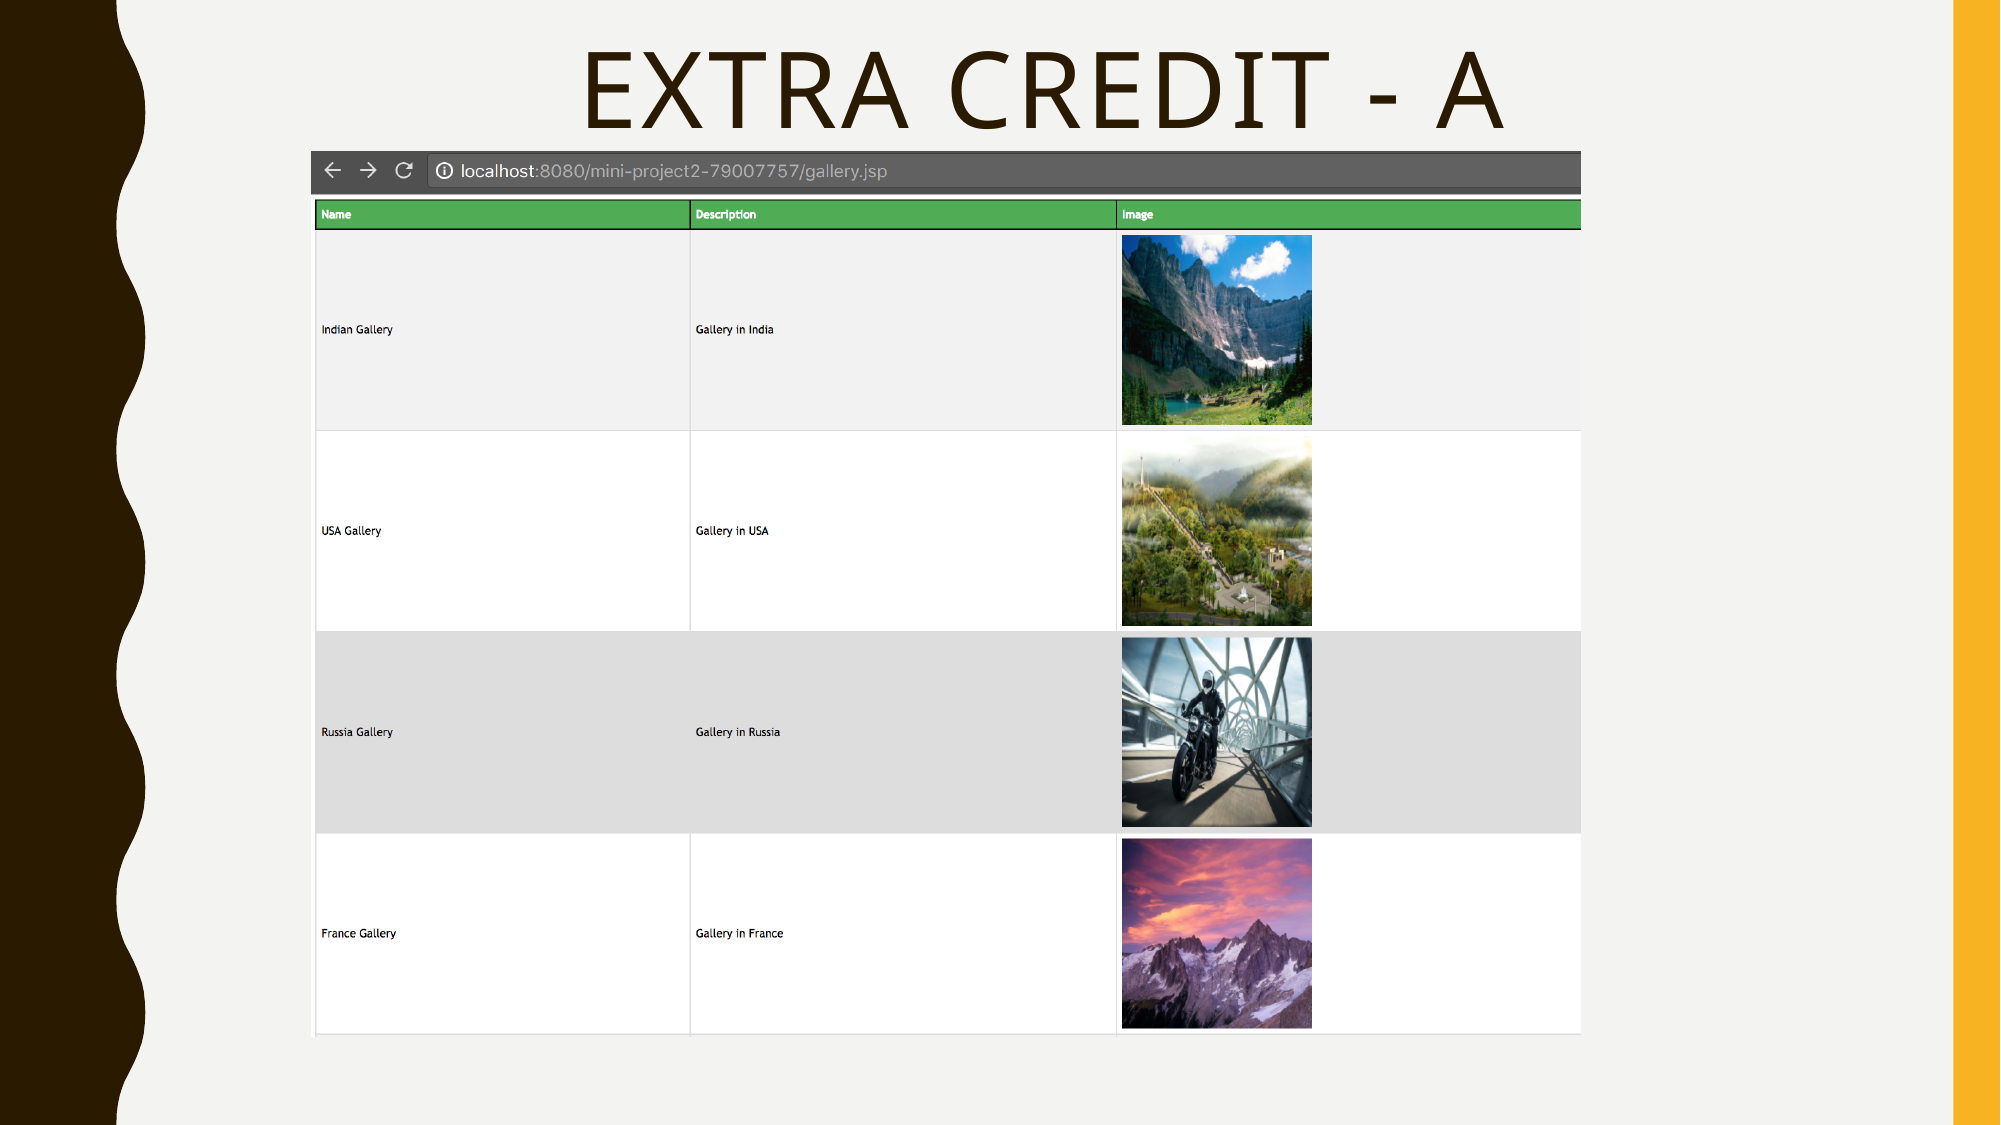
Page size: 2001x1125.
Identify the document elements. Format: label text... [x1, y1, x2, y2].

title Extra Credit - A [563, 29, 2000, 275]
picture [311, 151, 1581, 1037]
